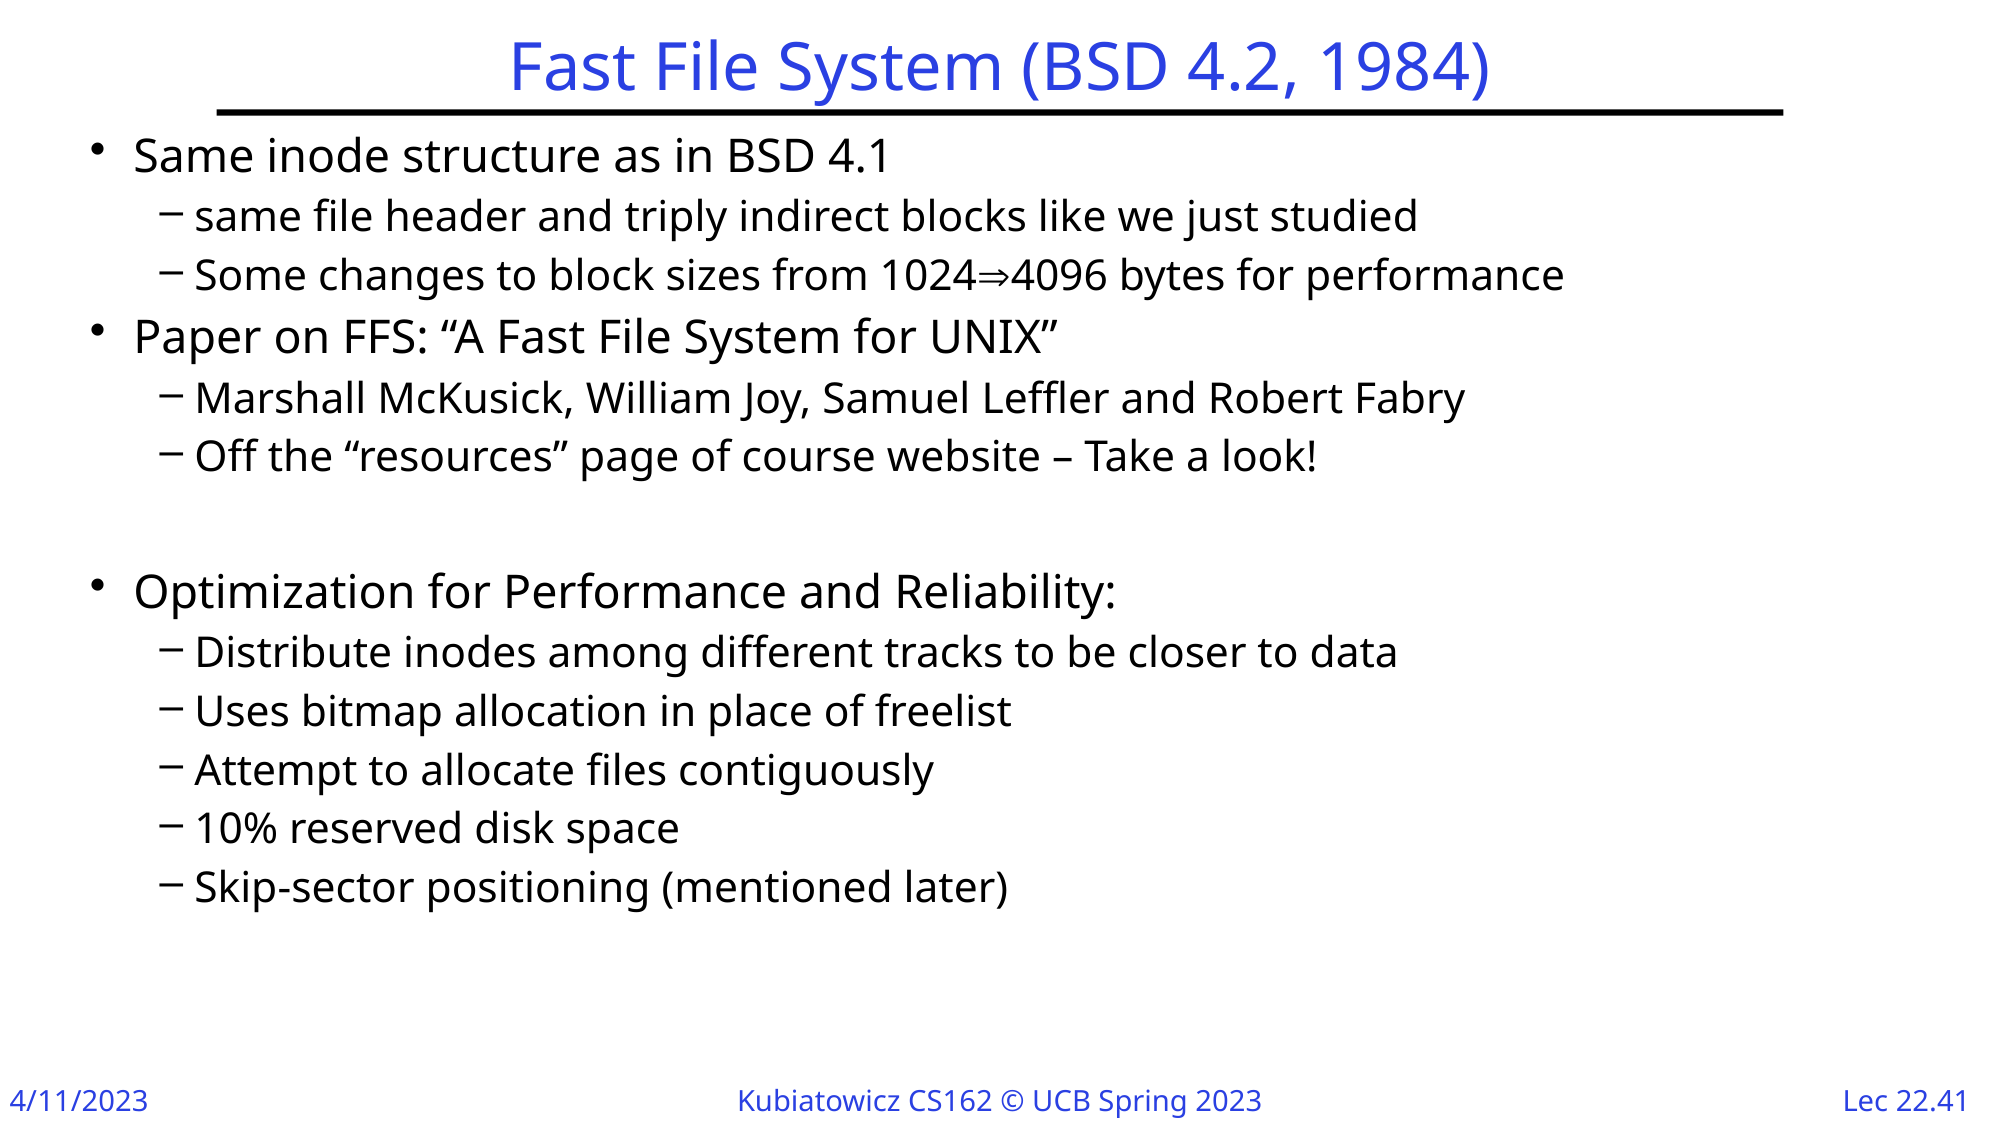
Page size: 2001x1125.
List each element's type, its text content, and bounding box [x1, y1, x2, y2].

title Fast File System (BSD 4.2, 1984) [24, 24, 1975, 113]
list Same inode structure as in BSD 4.1 same file header and triply indirect blocks like we just studied Some changes to block sizes from 10244096 bytes for performance Paper on FFS: “A Fast File System for UNIX” Marshall McKusick, William Joy, Samuel Leffler and Robert Fabry Off the “resources” page of course website – Take a look! Optimization for Performance and Reliability: Distribute inodes among different tracks to be closer to data Uses bitmap allocation in place of freelist Attempt to allocate files contiguously 10% reserved disk space Skip-sector positioning (mentioned later) [75, 125, 1875, 1088]
